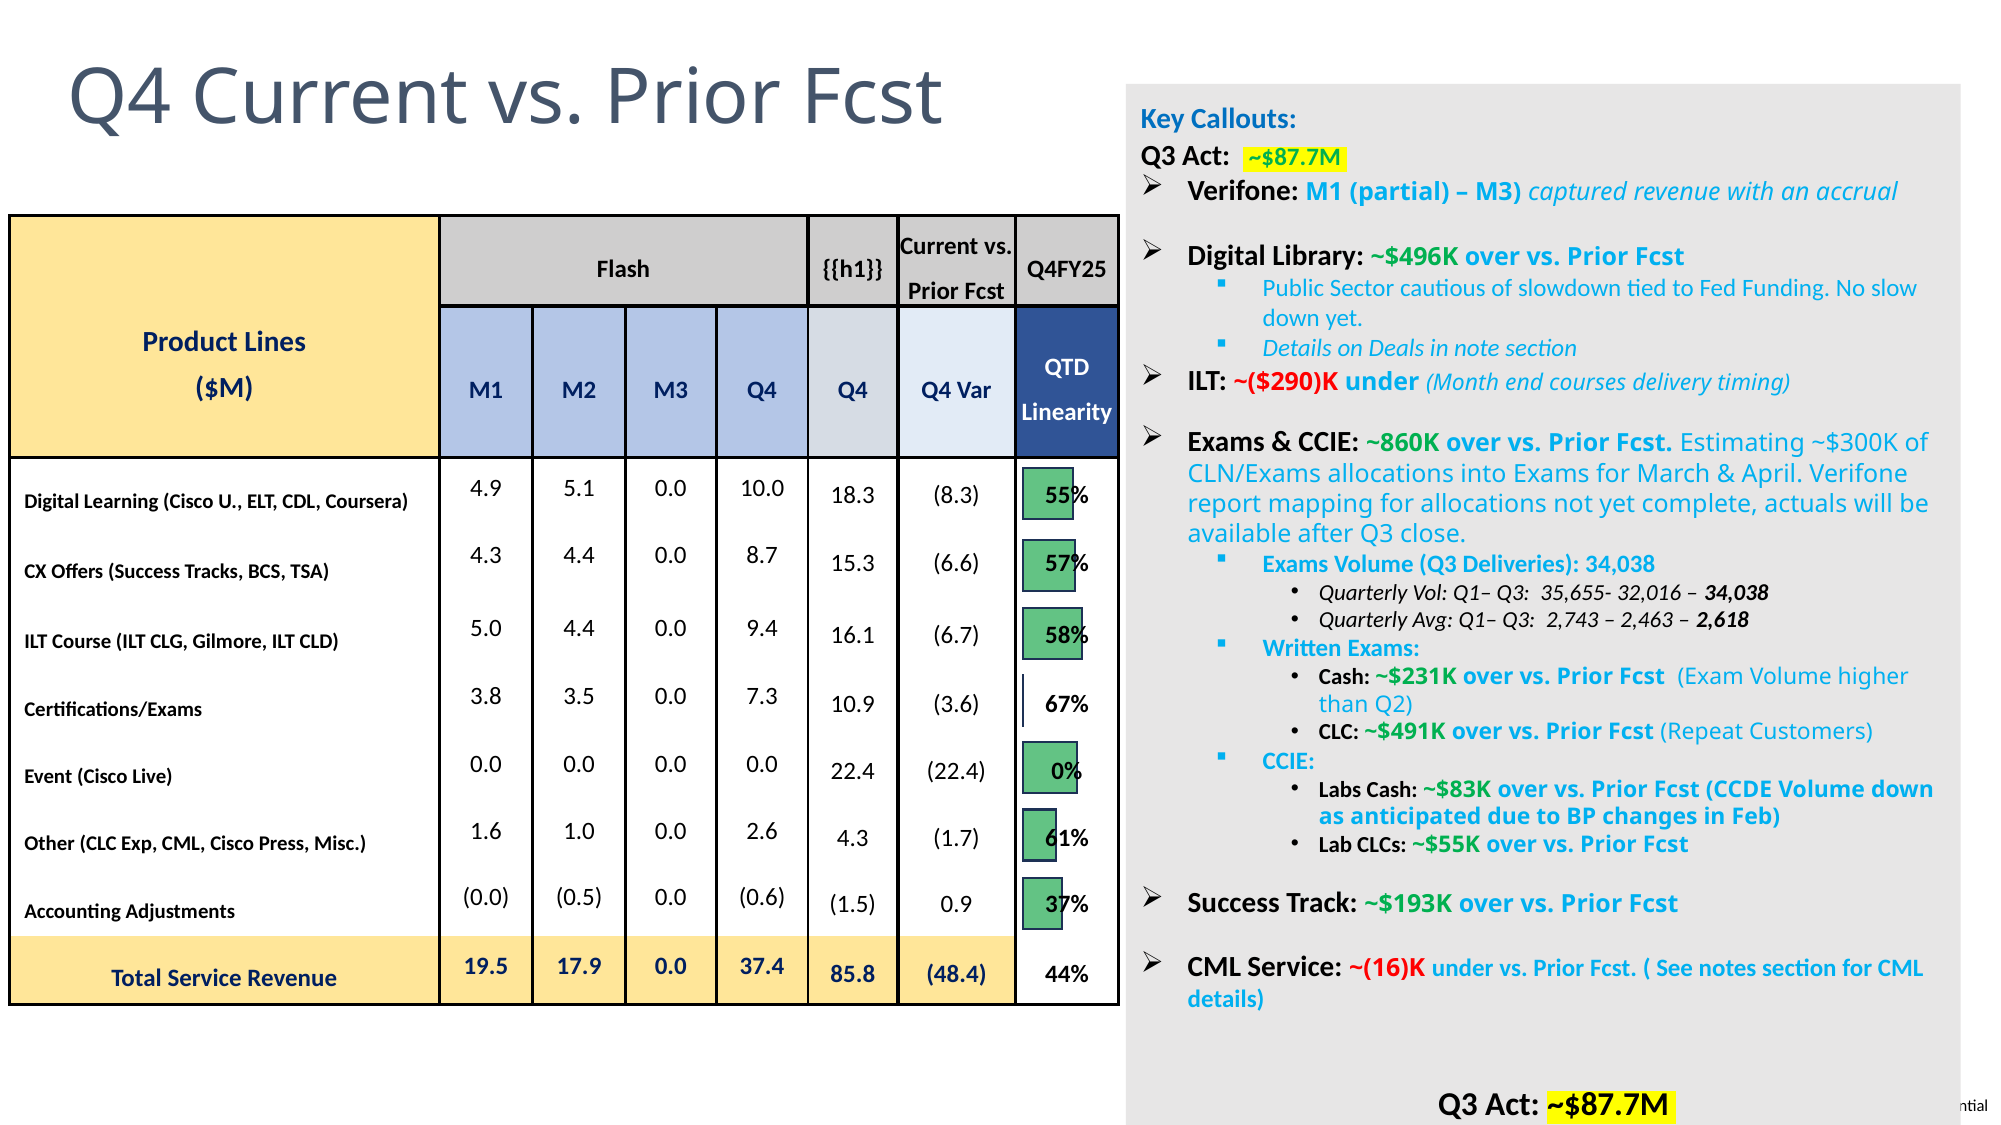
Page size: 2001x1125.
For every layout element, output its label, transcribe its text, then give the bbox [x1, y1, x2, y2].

table_cell 16.1 [809, 597, 896, 666]
table_cell Q4 [809, 308, 896, 456]
table_header Current vs. Prior Fcst [900, 217, 1014, 304]
table_cell Digital Learning (Cisco U., ELT, CDL, Coursera) [11, 459, 438, 525]
table_cell ILT Course (ILT CLG, Gilmore, ILT CLD) [11, 597, 438, 666]
table_cell 44% [1017, 936, 1117, 1003]
table_cell CX Offers (Success Tracks, BCS, TSA) [11, 525, 438, 597]
table_cell 57% [1017, 525, 1117, 597]
table_cell 0.0 [441, 733, 531, 800]
table_cell 2.6 [718, 800, 807, 866]
table_cell 17.9 [534, 936, 624, 1003]
table_cell 0.0 [627, 733, 715, 800]
table_cell 3.8 [441, 666, 531, 733]
table_cell 37% [1017, 866, 1117, 936]
table_cell 0.0 [627, 800, 715, 866]
table_cell (1.5) [809, 866, 896, 936]
table_cell 0.0 [718, 733, 807, 800]
table_header Flash [441, 217, 806, 304]
table_cell QTD Linearity [1017, 308, 1117, 456]
table_cell M1 [441, 308, 531, 456]
table_cell 1.0 [534, 800, 624, 866]
table_cell 19.5 [441, 936, 531, 1003]
table_cell 4.3 [809, 800, 896, 866]
table_cell (0.5) [534, 866, 624, 936]
table_cell 37.4 [718, 936, 807, 1003]
table_cell (0.0) [441, 866, 531, 936]
table_cell 18.3 [809, 459, 896, 525]
table_cell Event (Cisco Live) [11, 733, 438, 800]
table_cell 85.8 [809, 936, 896, 1003]
table_cell 8.7 [718, 525, 807, 597]
table_cell Q4 Var [900, 308, 1014, 456]
table_cell 0.0 [627, 666, 715, 733]
table_cell 3.5 [534, 666, 624, 733]
table_cell 7.3 [718, 666, 807, 733]
table_cell 0.0 [627, 936, 715, 1003]
title Q4 Current vs. Prior Fcst [52, 18, 1878, 179]
table_cell (3.6) [900, 666, 1014, 733]
table_cell (6.6) [900, 525, 1014, 597]
table_cell (0.6) [718, 866, 807, 936]
table_cell 67% [1017, 666, 1117, 733]
table_cell 4.9 [441, 459, 531, 525]
table_cell Certifications/Exams [11, 666, 438, 733]
table_cell M3 [627, 308, 715, 456]
text_box Key Callouts: Q3 Act: ~$87.7M Verifone: M1 (partial) – M3) captured revenue with an accrual Digital Library: ~$496K over vs. Prior Fcst Public Sector cautious of slowdown tied to Fed Funding. No slow down yet. Details on Deals in note section ILT: ~($290)K under (Month end courses delivery timing) Exams & CCIE: ~860K over vs. Prior Fcst. Estimating ~$300K of CLN/Exams allocations into Exams for March & April. Verifone report mapping for allocations not yet complete, actuals will be available after Q3 close. Exams Volume (Q3 Deliveries): 34,038 Quarterly Vol: Q1– Q3: 35,655- 32,016 – 34,038 Quarterly Avg: Q1– Q3: 2,743 – 2,463 – 2,618 Written Exams: Cash: ~$231K over vs. Prior Fcst (Exam Volume higher than Q2) CLC: ~$491K over vs. Prior Fcst (Repeat Customers) CCIE: Labs Cash: ~$83K over vs. Prior Fcst (CCDE Volume down as anticipated due to BP changes in Feb) Lab CLCs: ~$55K over vs. Prior Fcst Success Track: ~$193K over vs. Prior Fcst CML Service: ~(16)K under vs. Prior Fcst. ( See notes section for CML details) Q3 Act: ~$87.7M [1125, 83, 1961, 1125]
table_cell 4.4 [534, 597, 624, 666]
table_cell 1.6 [441, 800, 531, 866]
table_cell 10.9 [809, 666, 896, 733]
table_cell 0% [1017, 733, 1117, 800]
table_cell 0.0 [627, 459, 715, 525]
table_cell (22.4) [900, 733, 1014, 800]
table_cell M2 [534, 308, 624, 456]
table_cell Total Service Revenue [11, 936, 438, 1003]
table_cell 5.1 [534, 459, 624, 525]
table_cell 0.9 [900, 866, 1014, 936]
table_header {{h1}} [810, 217, 896, 304]
table_cell 0.0 [627, 525, 715, 597]
table_cell 4.3 [441, 525, 531, 597]
table_cell 0.0 [627, 597, 715, 666]
table_cell 0.0 [627, 866, 715, 936]
table_cell 58% [1017, 597, 1117, 666]
table_cell (48.4) [900, 936, 1014, 1003]
table_cell (1.7) [900, 800, 1014, 866]
table_cell 61% [1017, 800, 1117, 866]
table_cell 5.0 [441, 597, 531, 666]
table_cell Q4 [718, 308, 807, 456]
table_header Q4FY25 [1017, 217, 1117, 304]
table_cell (8.3) [900, 459, 1014, 525]
table_cell Accounting Adjustments [11, 866, 438, 936]
table_cell 55% [1017, 459, 1117, 525]
table_cell (6.7) [900, 597, 1014, 666]
table_cell Other (CLC Exp, CML, Cisco Press, Misc.) [11, 800, 438, 866]
table_cell 9.4 [718, 597, 807, 666]
table_cell 4.4 [534, 525, 624, 597]
table_cell 10.0 [718, 459, 807, 525]
table_cell 15.3 [809, 525, 896, 597]
table_header Product Lines ($M) [11, 217, 438, 456]
table_cell 22.4 [809, 733, 896, 800]
table_cell 0.0 [534, 733, 624, 800]
